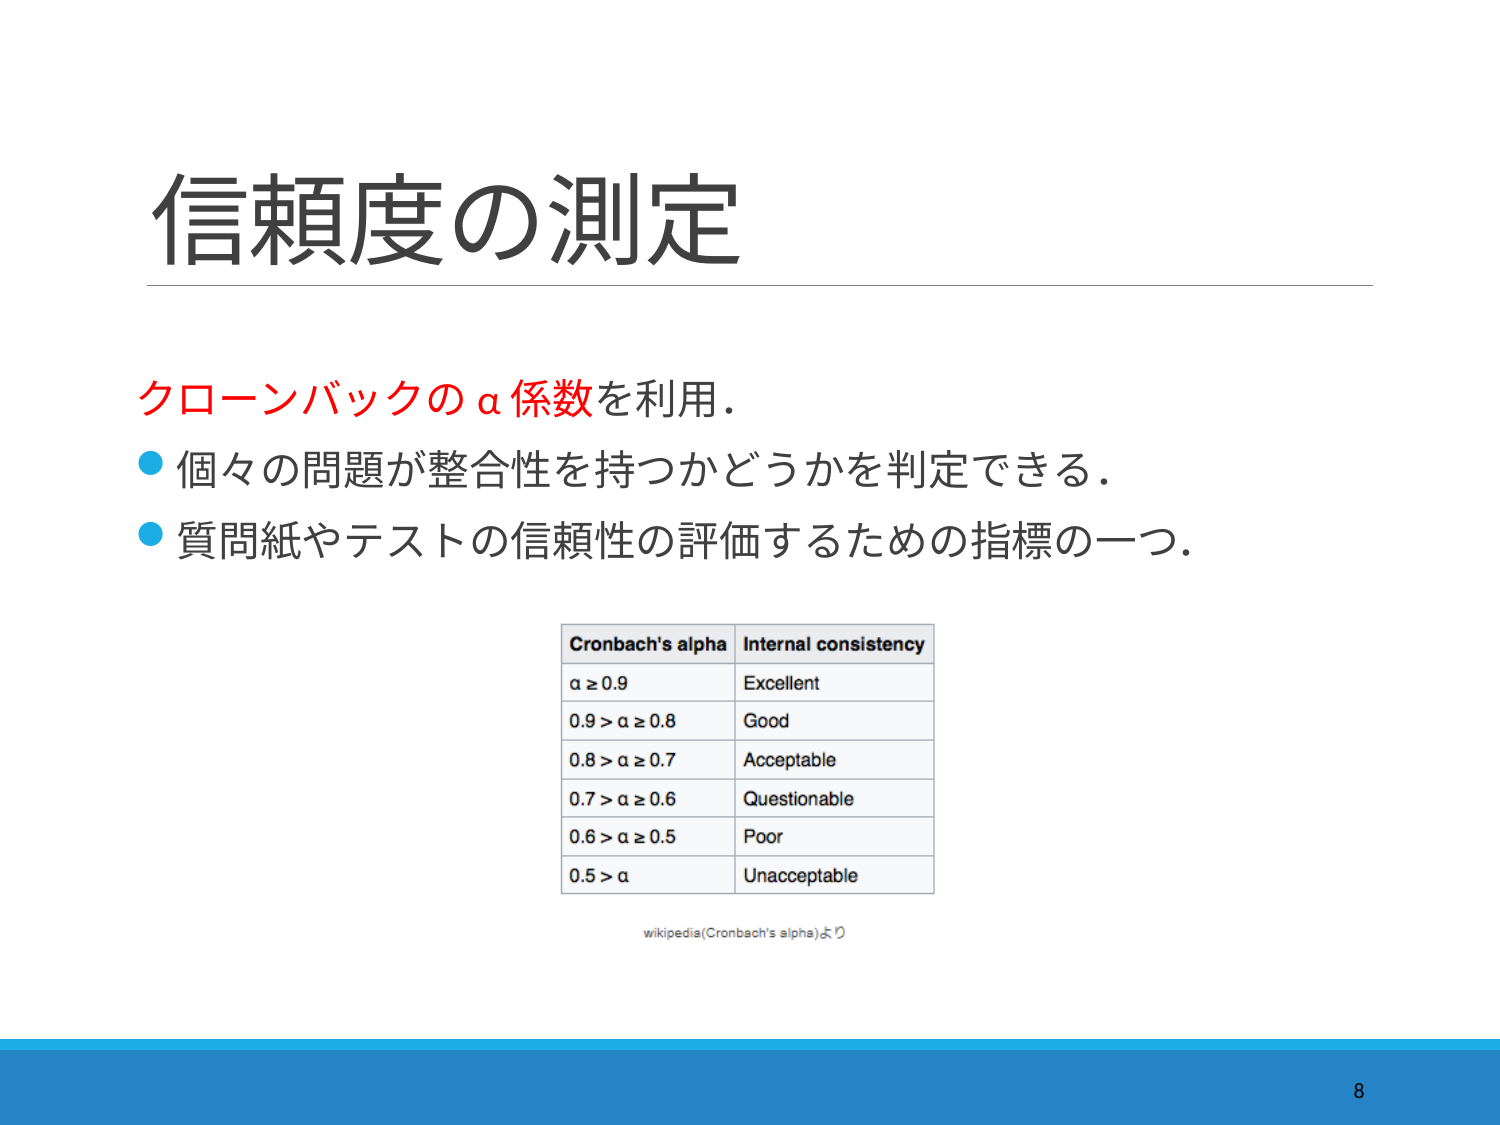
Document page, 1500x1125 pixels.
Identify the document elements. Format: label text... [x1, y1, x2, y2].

list クローンバックのα係数を利用． 個々の問題が整合性を持つかどうかを判定できる． 質問紙やテストの信頼性の評価するための指標の一つ． [135, 302, 1373, 963]
title 信頼度の測定 [135, 47, 1373, 285]
picture [513, 597, 994, 964]
slide_number 8 [1218, 1059, 1380, 1120]
